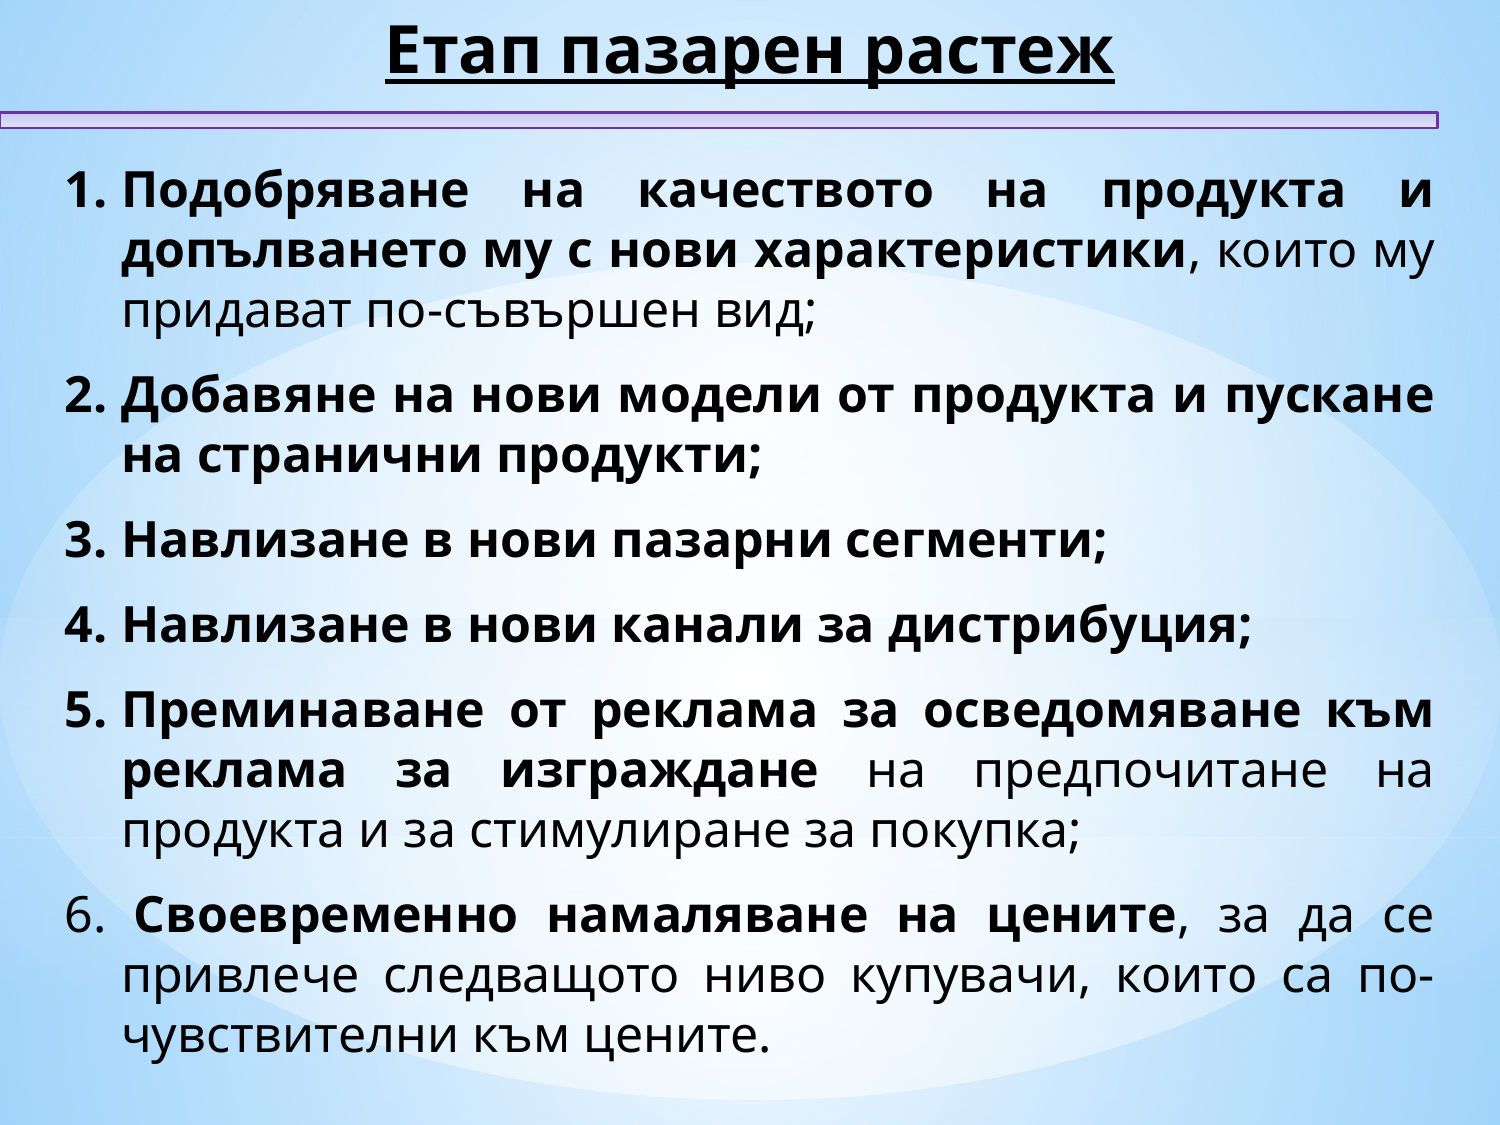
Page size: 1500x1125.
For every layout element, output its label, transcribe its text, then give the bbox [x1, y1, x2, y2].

text_box [0, 111, 1439, 129]
text_box Подобряване на качеството на продукта и допълването му с нови характеристики, които му придават по-съвършен вид; Добавяне на нови модели от продукта и пускане на странични продукти; Навлизане в нови пазарни сегменти; Навлизане в нови канали за дистрибуция; Преминаване от реклама за осведомяване към реклама за изграждане на предпочитане на продукта и за стимулиране за покупка; Своевременно намаляване на цените, за да се привлече следващото ниво купувачи, които са по-чувствителни към цените. [50, 149, 1450, 1070]
text_box Етап пазарен растеж [0, 0, 1500, 95]
